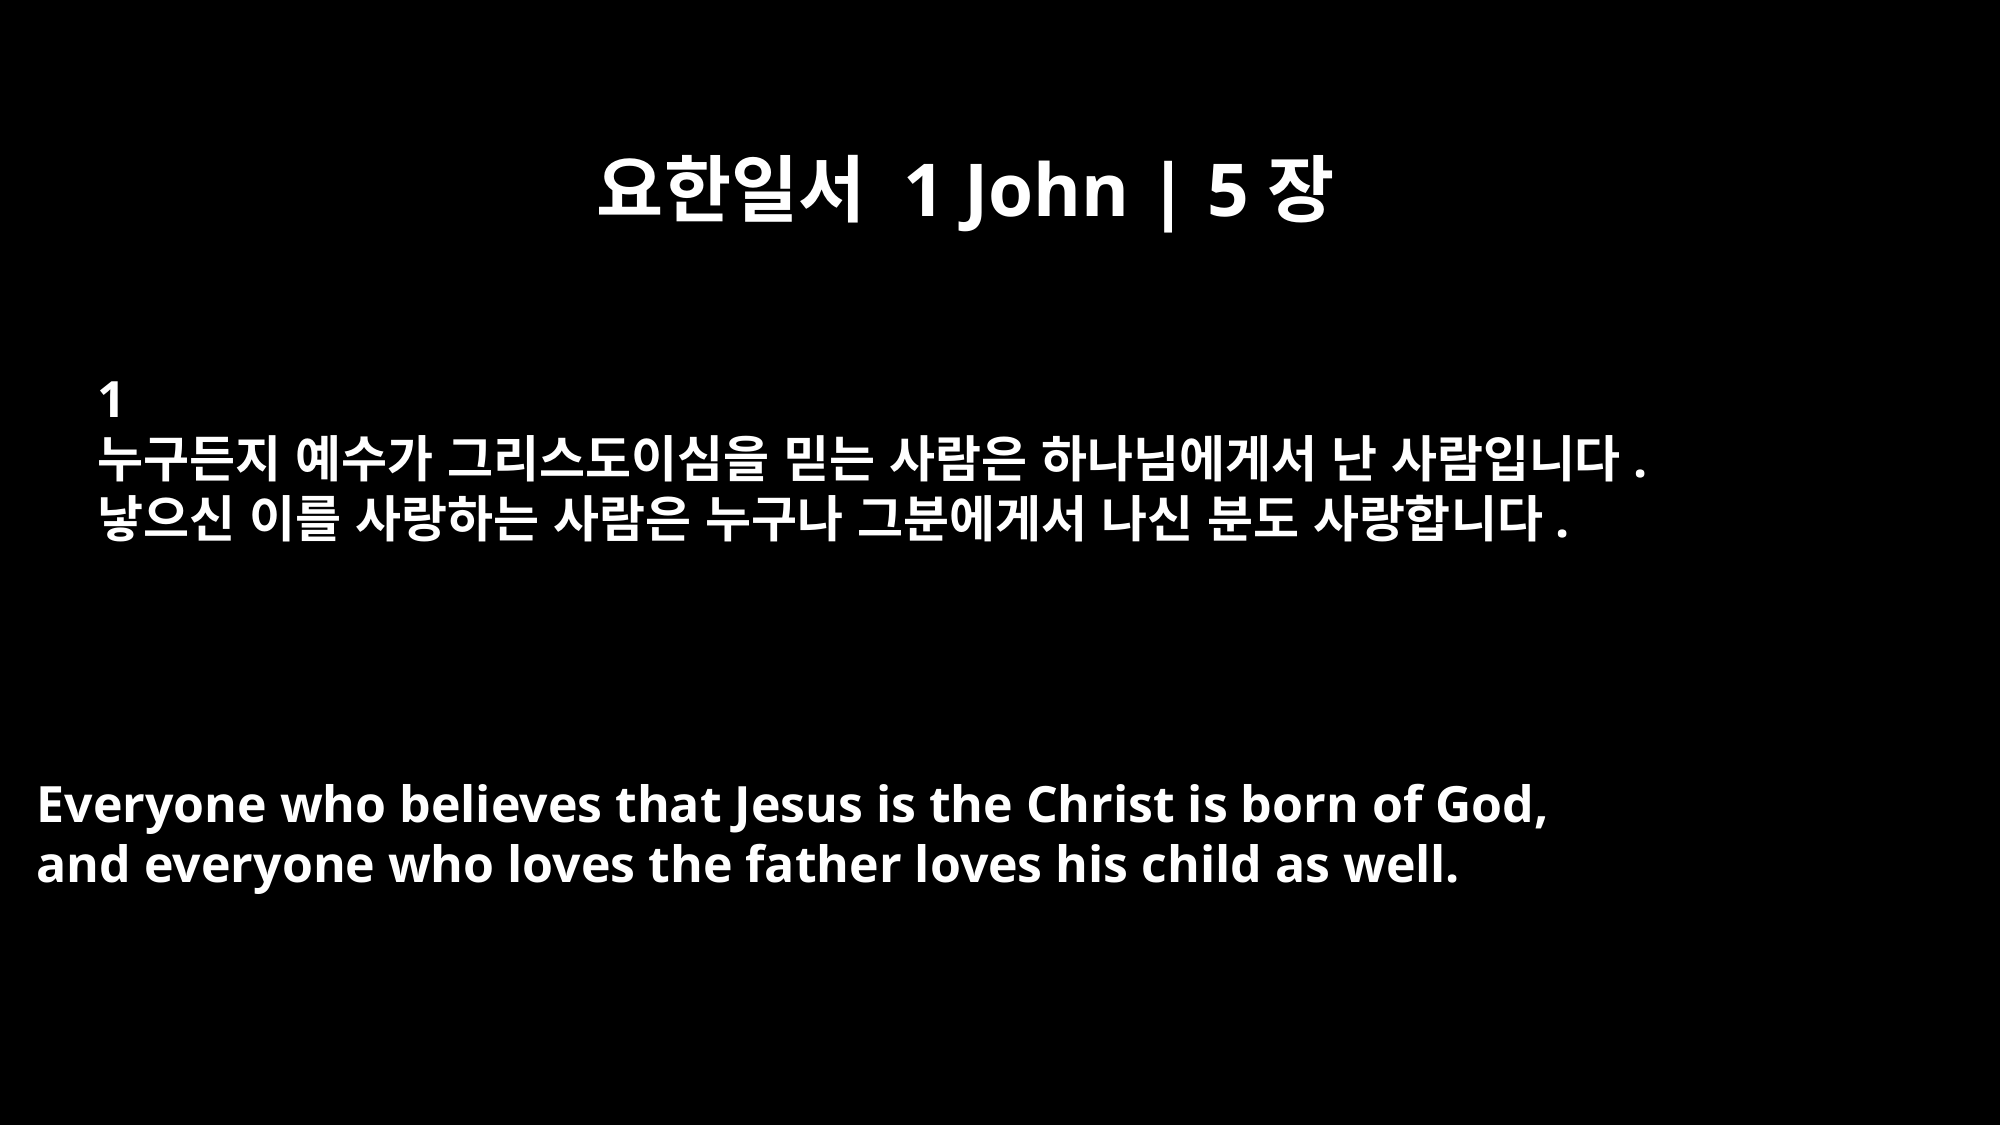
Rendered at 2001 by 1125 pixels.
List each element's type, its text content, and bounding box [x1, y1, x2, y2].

text_box 요한일서 1 John | 5장 [582, 136, 1350, 239]
text_box Everyone who believes that Jesus is the Christ is born of God, and everyone who loves the father loves his child as well. [21, 764, 1577, 900]
text_box ﻿1 누구든지 예수가 그리스도이심을 믿는 사람은 하나님에게서 난 사람입니다. 낳으신 이를 사랑하는 사람은 누구나 그분에게서 나신 분도 사랑합니다. [82, 359, 1676, 555]
